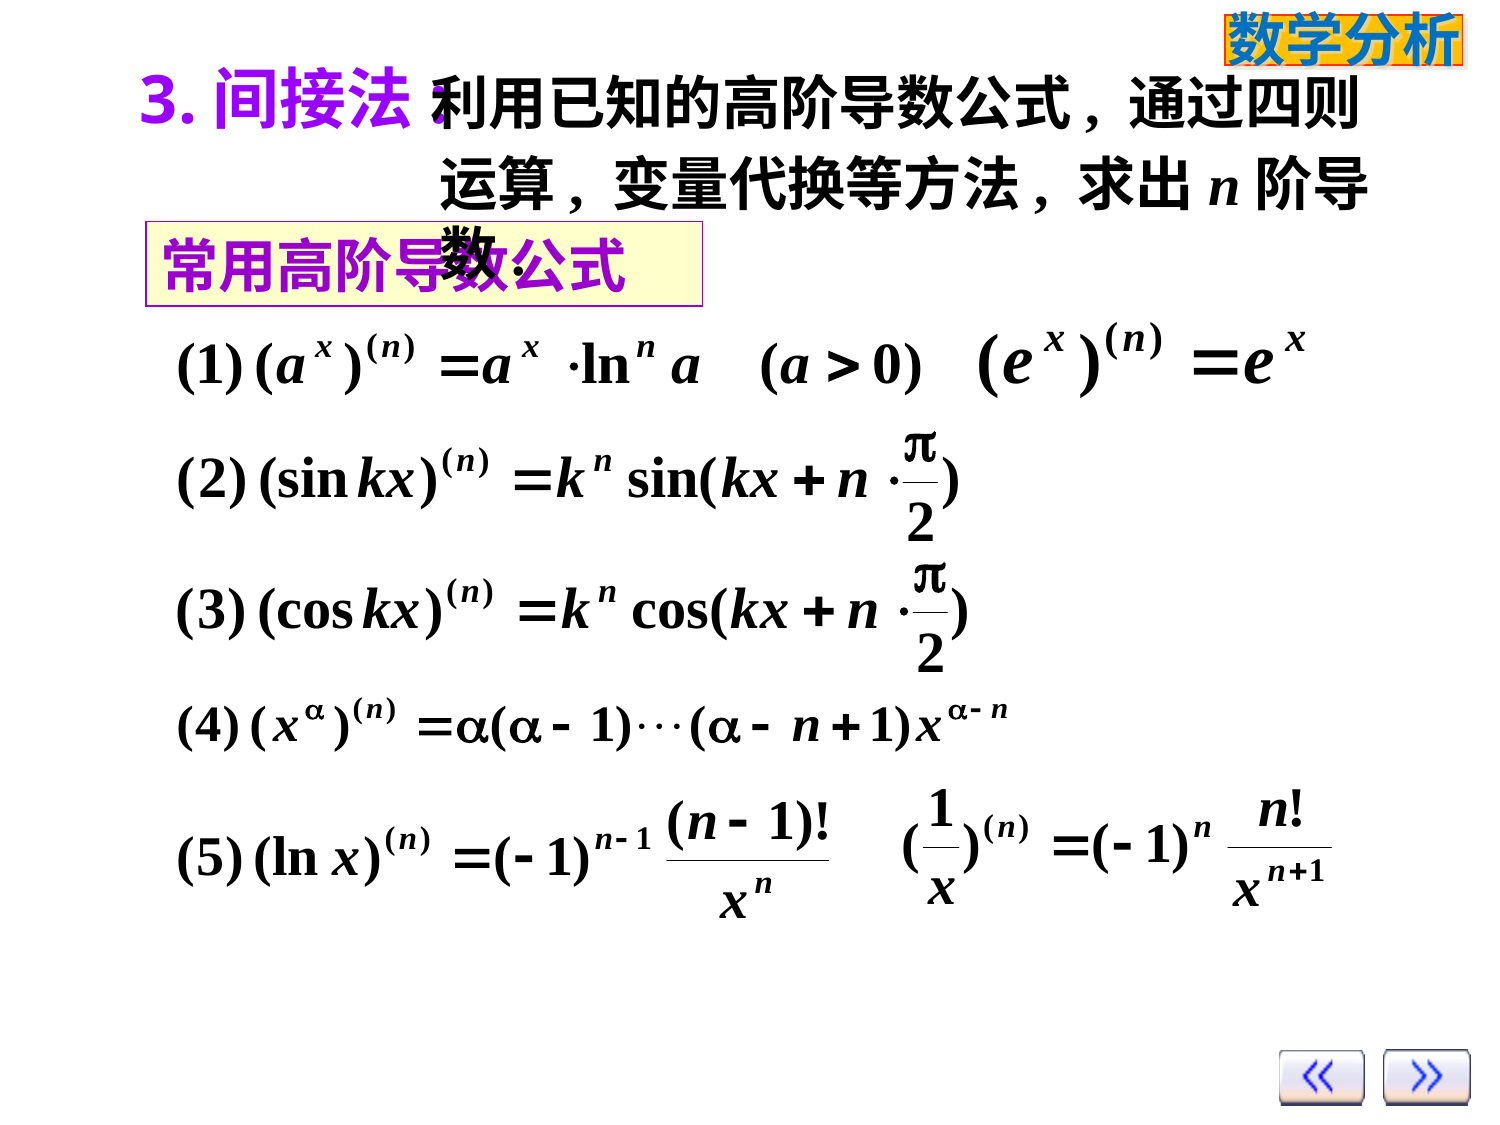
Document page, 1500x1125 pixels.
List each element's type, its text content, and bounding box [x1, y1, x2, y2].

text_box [174, 324, 926, 403]
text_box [974, 312, 1313, 407]
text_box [174, 790, 834, 926]
picture [1383, 1049, 1471, 1106]
picture [1279, 1050, 1365, 1106]
text_box 常用高阶导数公式 [145, 221, 703, 307]
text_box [899, 778, 1337, 913]
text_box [174, 690, 1013, 759]
text_box 利用已知的高阶导数公式, 通过四则 [137, 58, 1387, 144]
text_box 运算, 变量代换等方法, 求出n阶导数. [424, 139, 1437, 295]
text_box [173, 540, 973, 679]
text_box 3.间接法: [124, 49, 513, 145]
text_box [174, 409, 963, 539]
